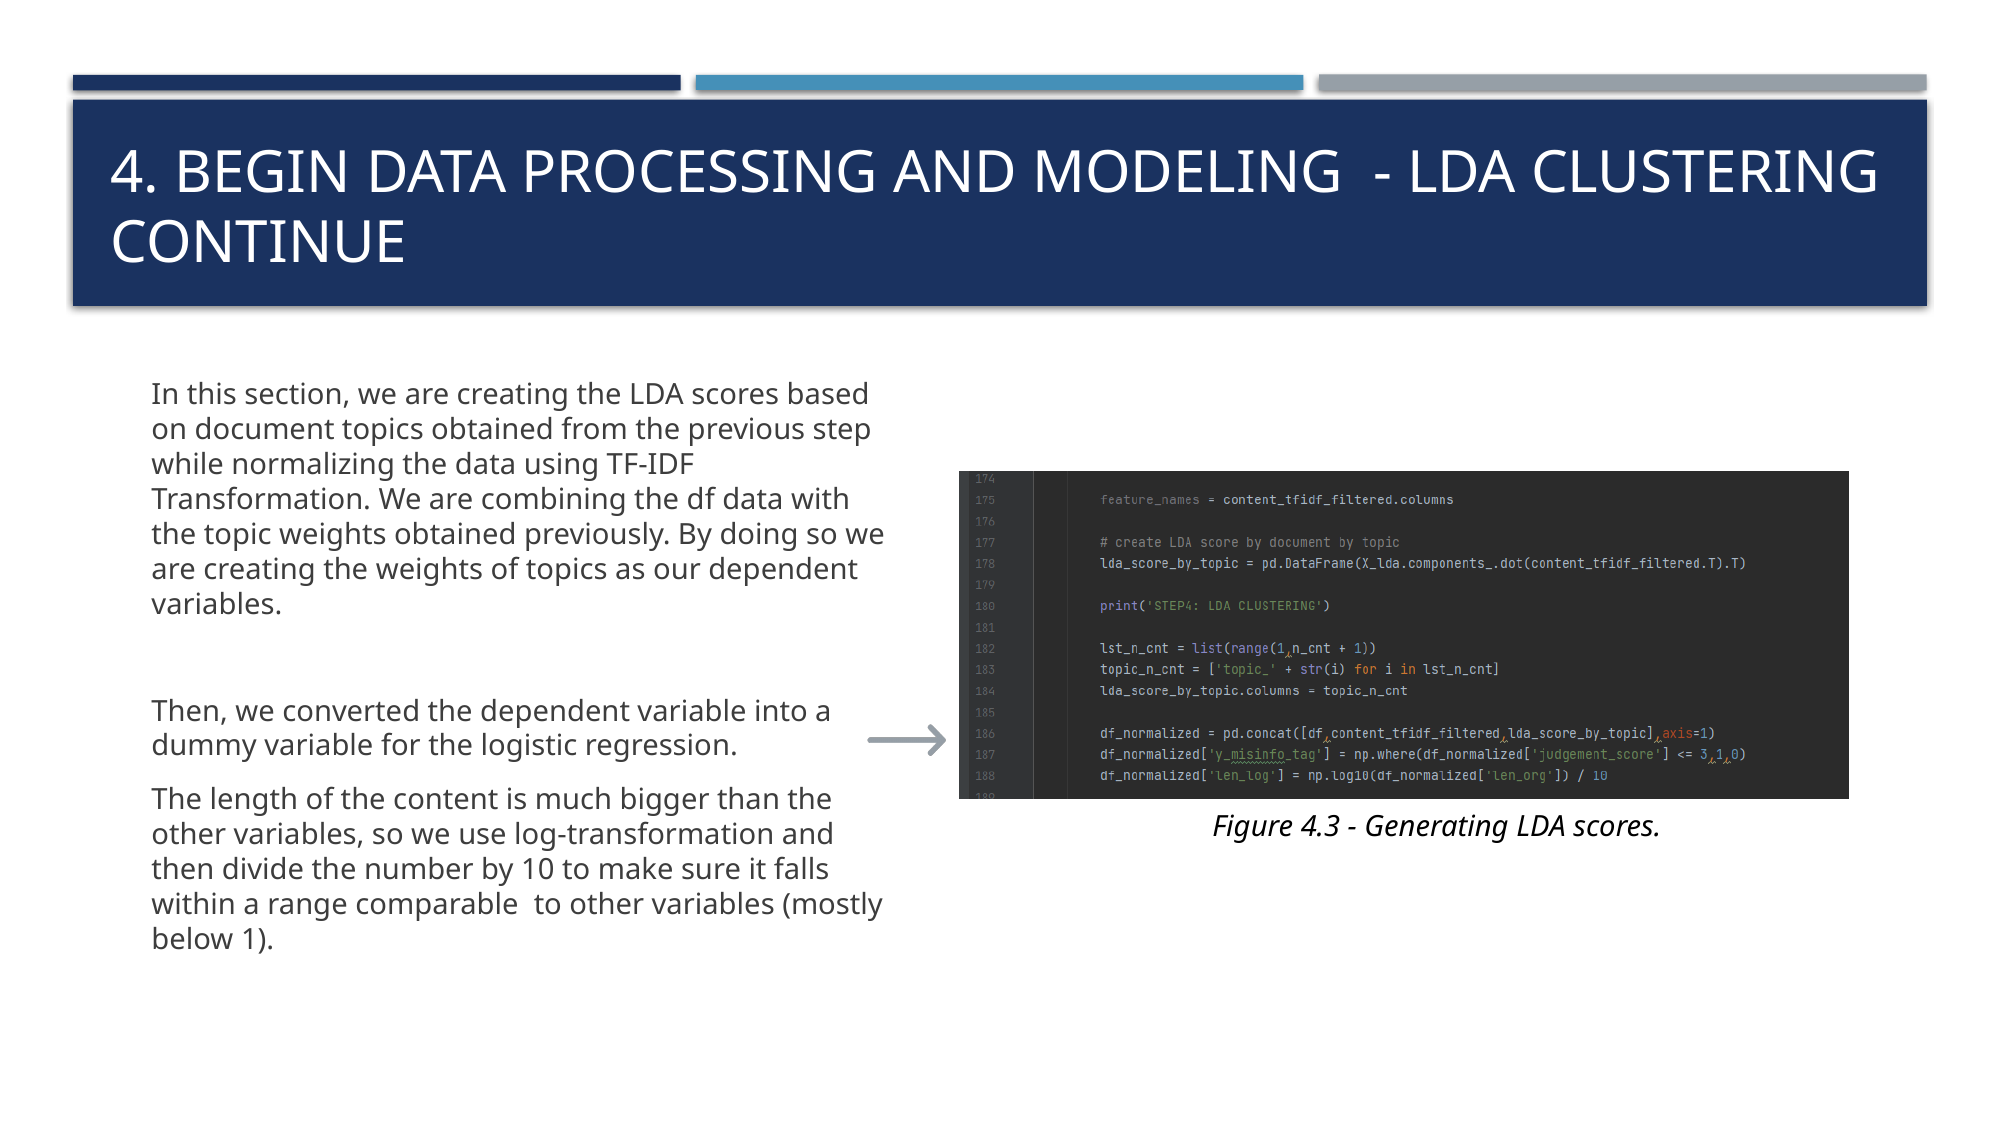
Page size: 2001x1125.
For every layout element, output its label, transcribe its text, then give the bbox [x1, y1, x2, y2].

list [958, 471, 1850, 800]
list In this section, we are creating the LDA scores based on document topics obtained from the previous step while normalizing the data using TF-IDF Transformation. We are combining the df data with the topic weights obtained previously. By doing so we are creating the weights of topics as our dependent variables. Then, we converted the dependent variable into a dummy variable for the logistic regression. The length of the content is much bigger than the other variables, so we use log-transformation and then divide the number by 10 to make sure it falls within a range comparable to other variables (mostly below 1). [136, 380, 906, 950]
title 4. BEGIN DATA PROCESSING AND MODELING - LDA CLUSTERING Continue [95, 119, 1905, 282]
text_box Figure 4.3 - Generating LDA scores. [1197, 799, 1923, 850]
picture [863, 695, 949, 785]
